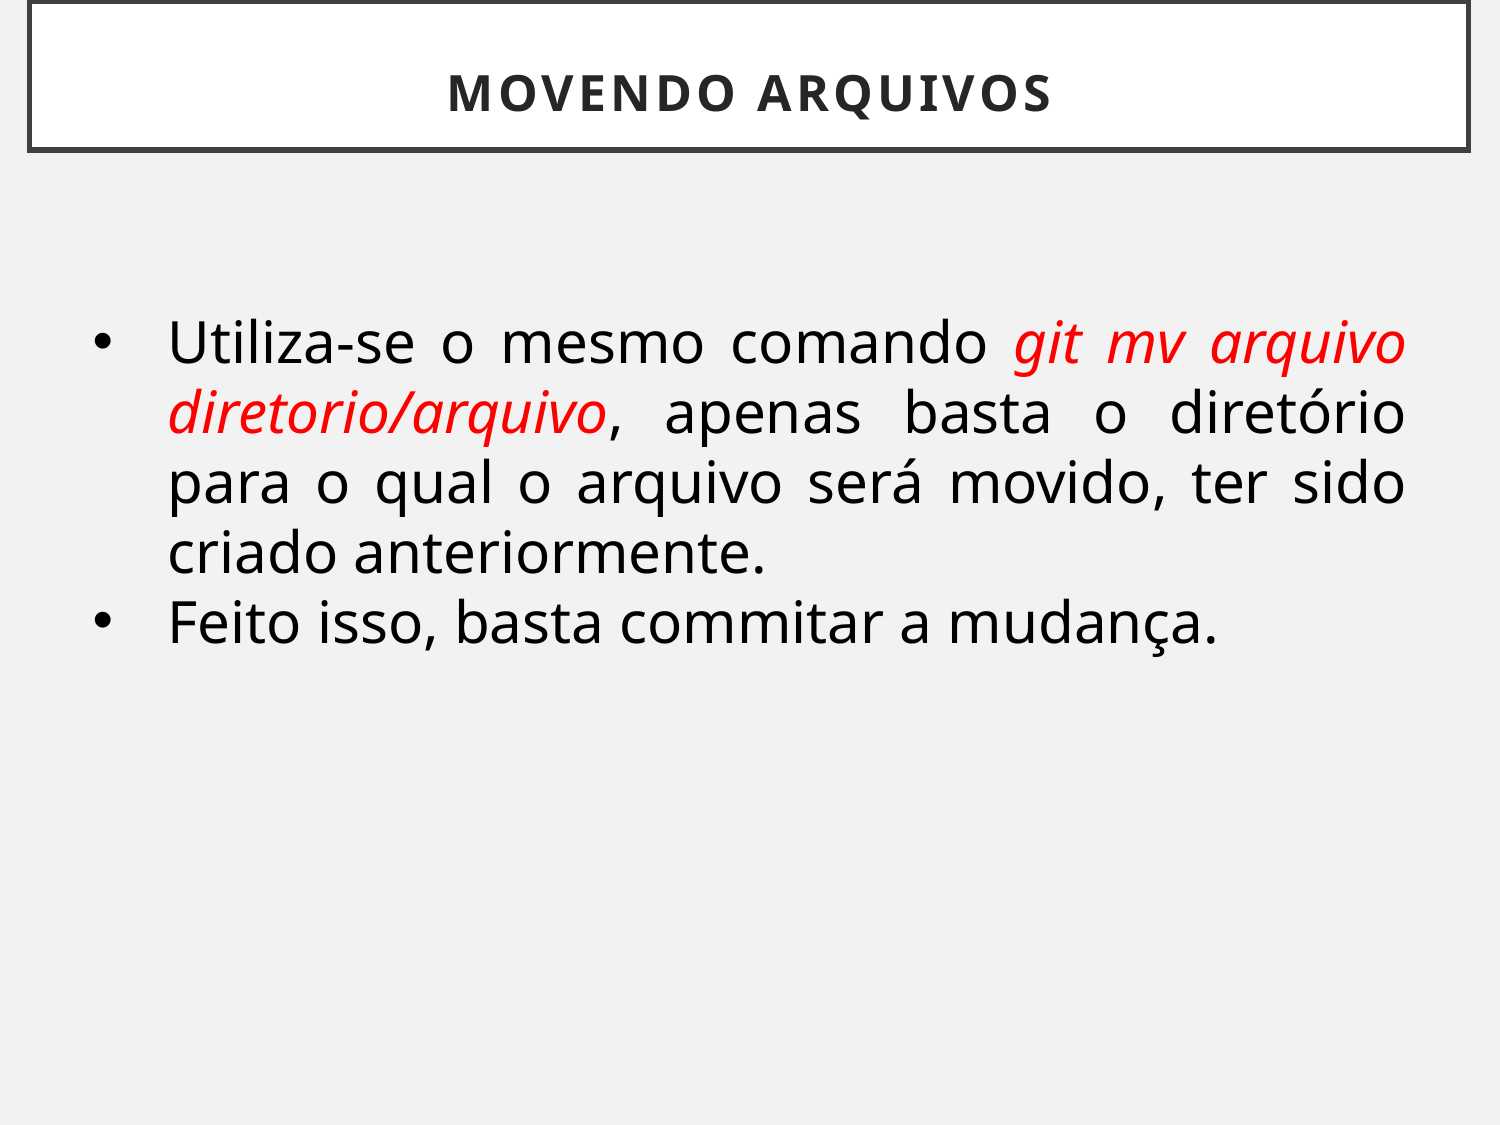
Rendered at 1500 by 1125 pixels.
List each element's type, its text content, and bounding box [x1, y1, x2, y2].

text_box Utiliza-se o mesmo comando git mv arquivo diretorio/arquivo, apenas basta o diretório para o qual o arquivo será movido, ter sido criado anteriormente. Feito isso, basta commitar a mudança. [78, 297, 1422, 663]
title MOVENDO ARQUIVOS [27, 0, 1471, 153]
